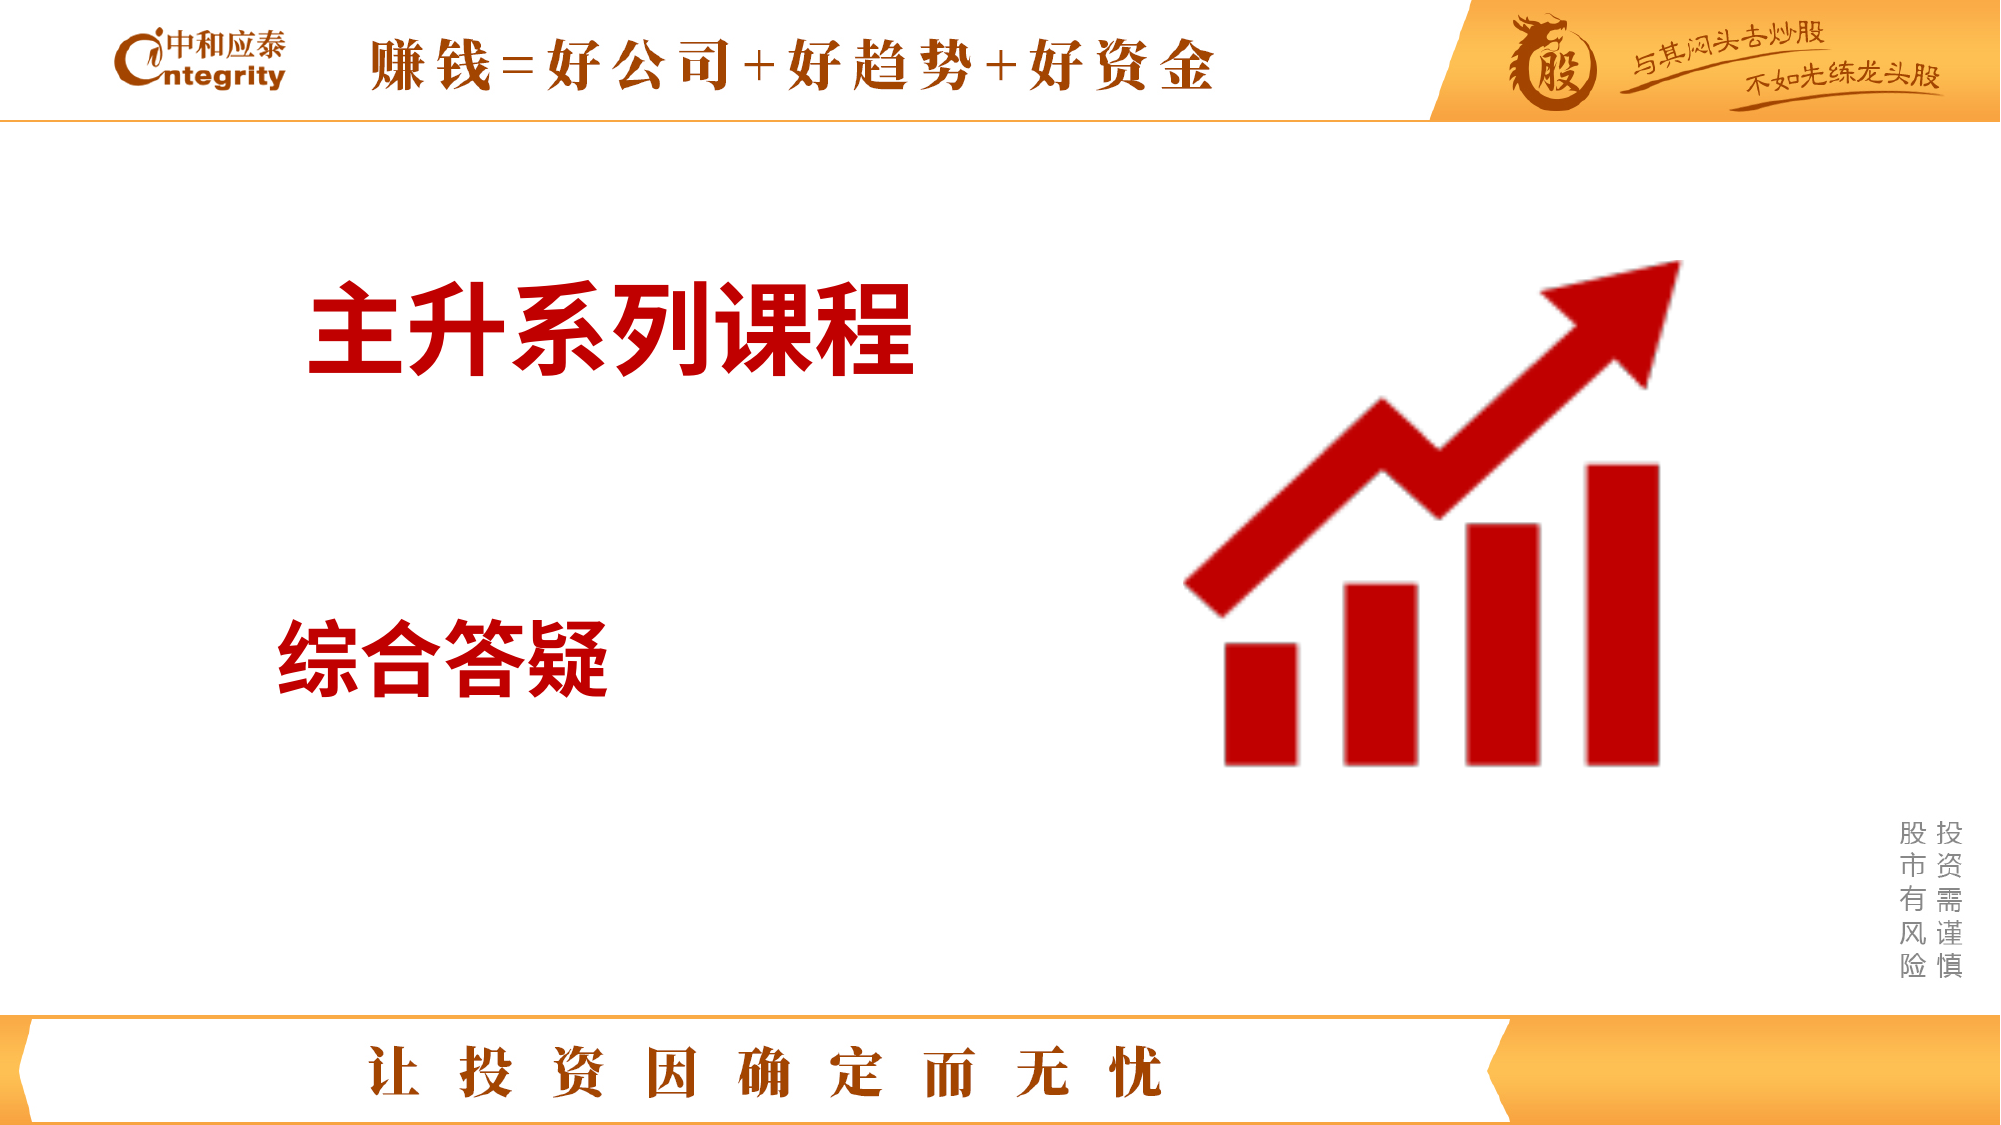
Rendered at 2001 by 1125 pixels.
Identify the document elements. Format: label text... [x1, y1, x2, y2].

title 主升系列课程 [289, 226, 1123, 400]
picture [0, 0, 2000, 1125]
text_box 综合答疑 [261, 599, 1077, 915]
